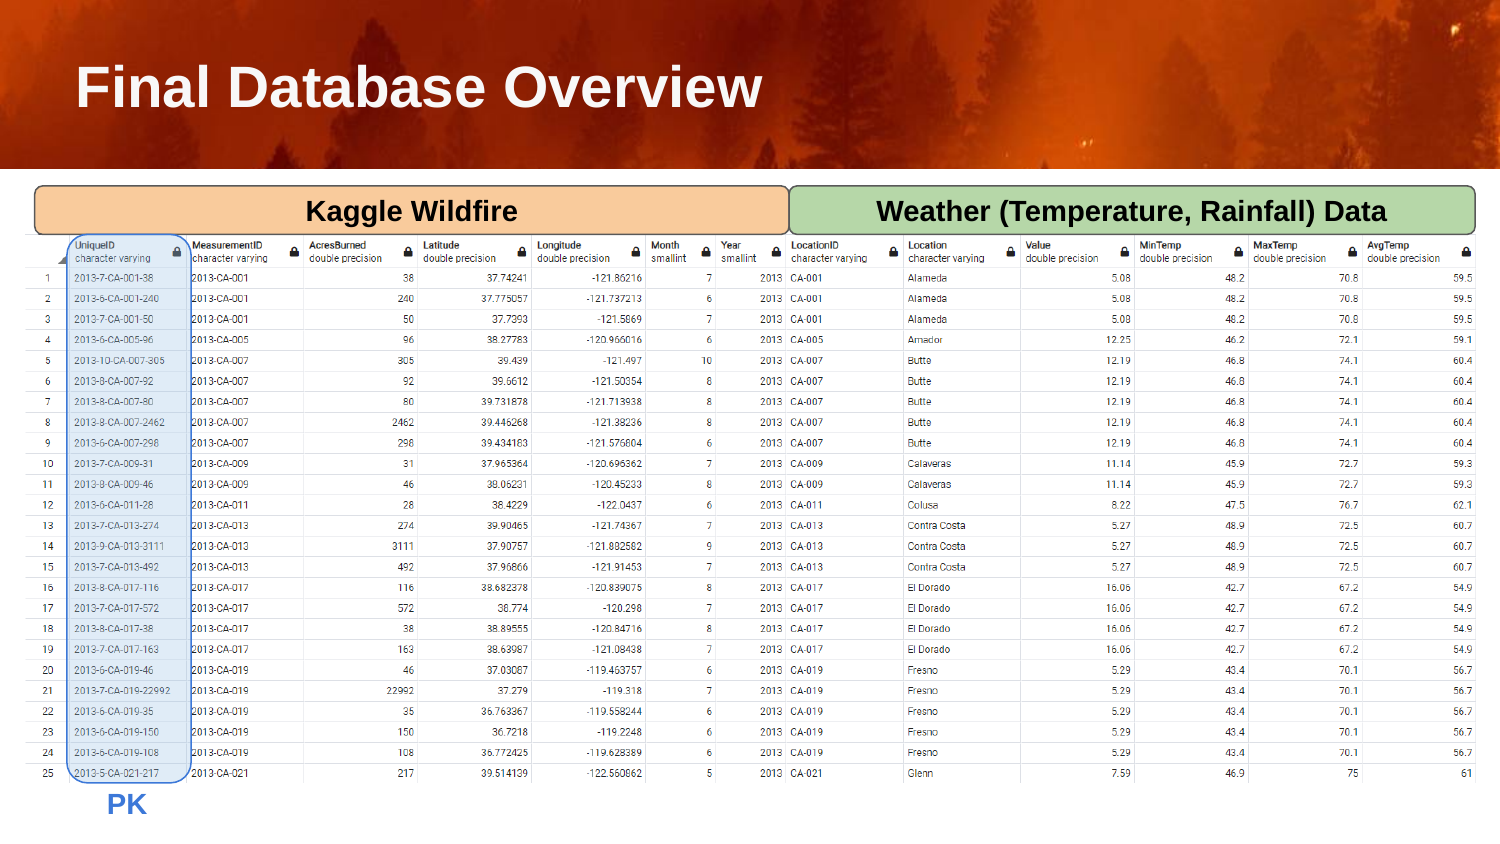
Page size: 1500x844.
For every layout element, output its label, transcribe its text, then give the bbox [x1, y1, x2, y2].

text_box Weather (Temperature, Rainfall) Data [789, 185, 1476, 233]
picture [25, 234, 1476, 784]
picture [0, 0, 1500, 169]
text_box Kaggle Wildfire [34, 185, 789, 232]
text_box PK [91, 792, 167, 836]
